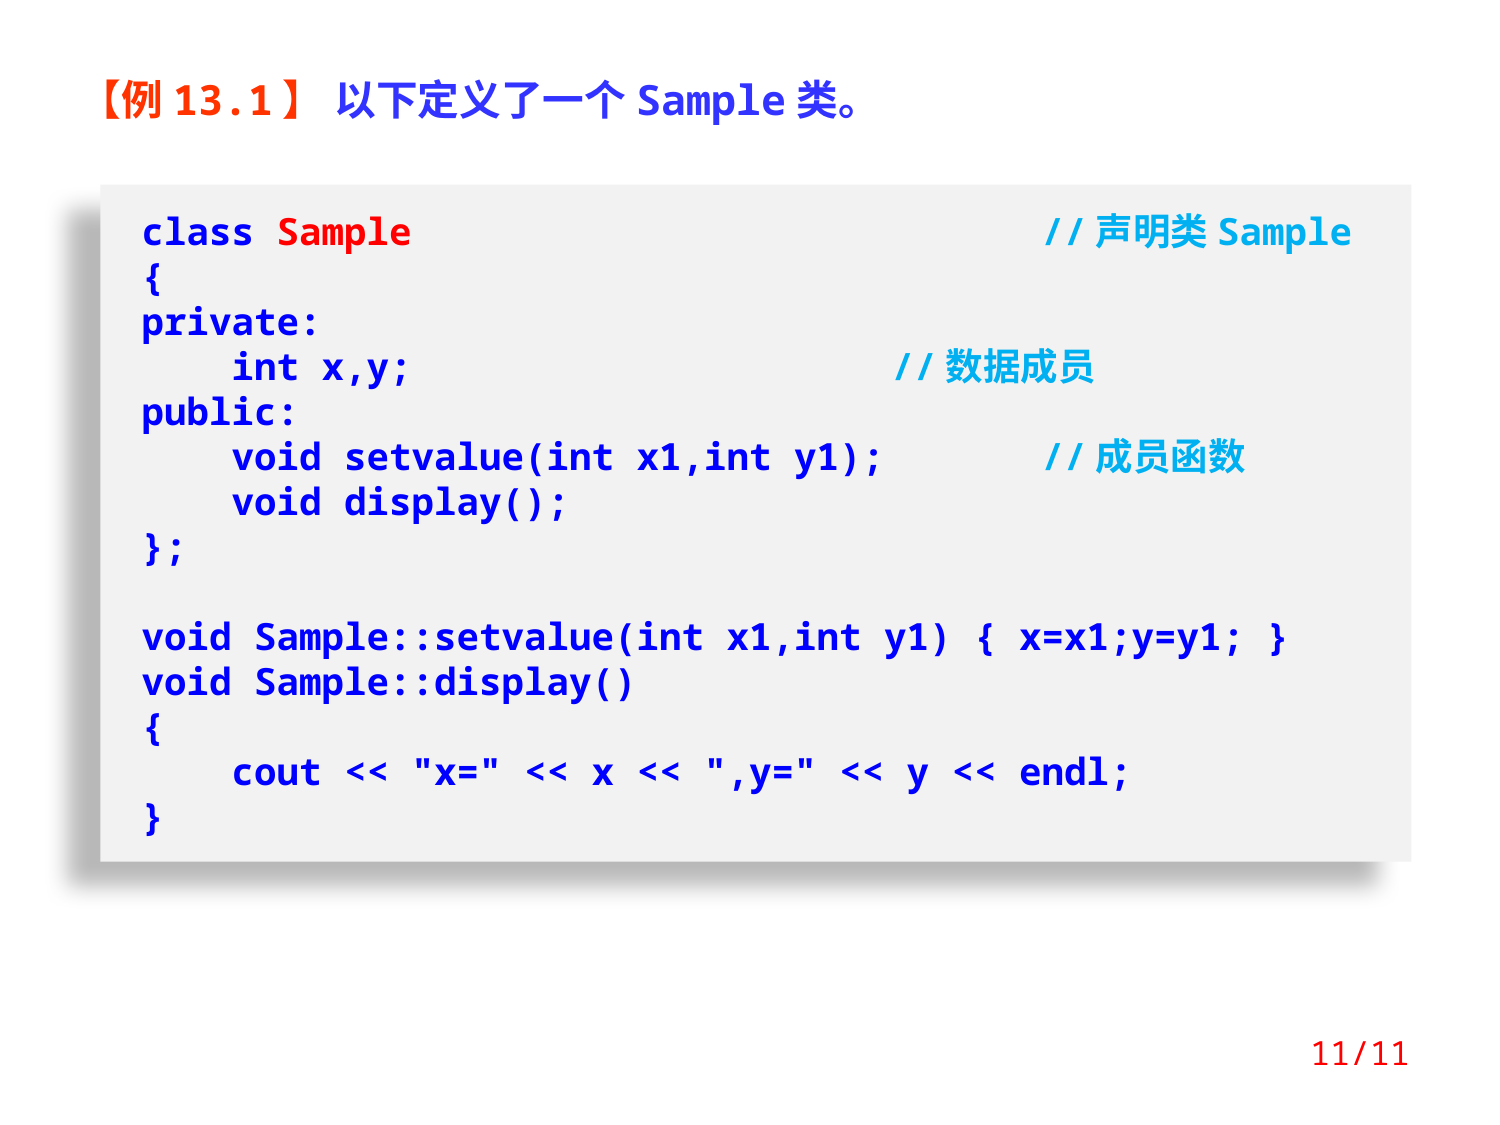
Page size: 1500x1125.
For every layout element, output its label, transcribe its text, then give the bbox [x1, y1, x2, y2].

slide_number 11/11 [1074, 1023, 1426, 1100]
text_box class Sample //声明类Sample { private: int x,y; //数据成员 public: void setvalue(int x1,int y1); //成员函数 void display(); }; void Sample::setvalue(int x1,int y1) { x=x1;y=y1; } void Sample::display() { cout << "x=" << x << ",y=" << y << endl; } [100, 184, 1412, 862]
text_box 【例13.1】 以下定义了一个Sample类。 [64, 66, 961, 132]
